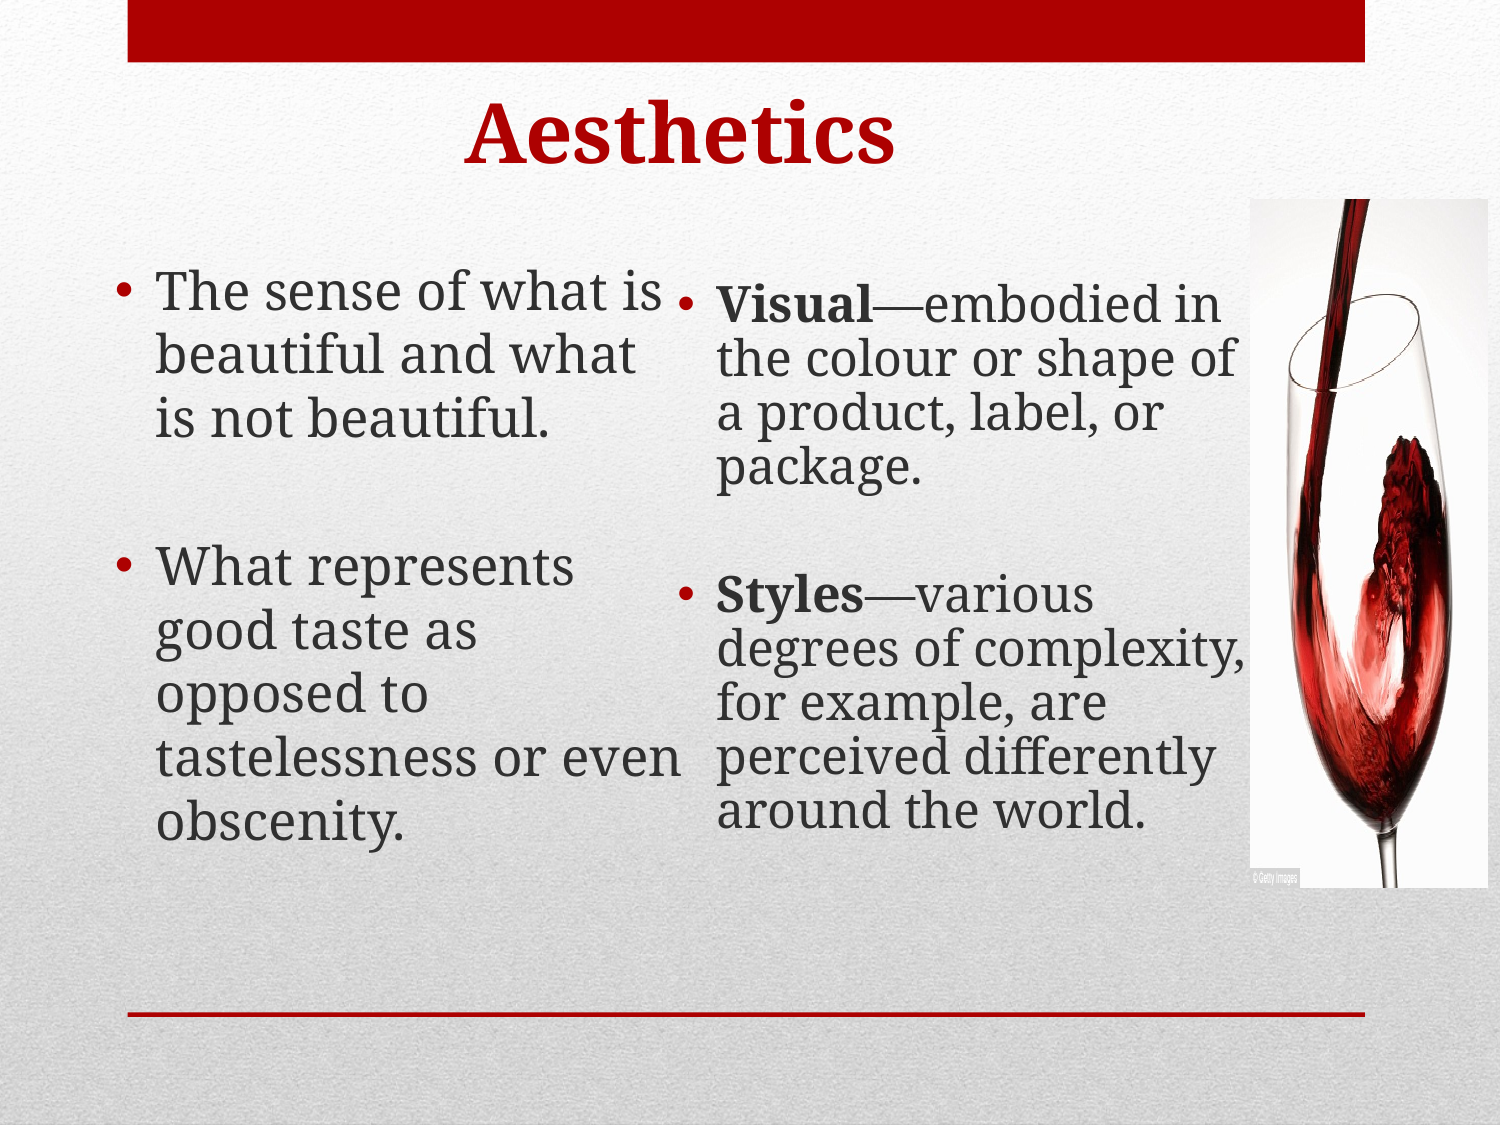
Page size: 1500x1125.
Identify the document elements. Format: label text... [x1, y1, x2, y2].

picture [1249, 199, 1489, 889]
title Aesthetics [125, 0, 1238, 188]
list The sense of what is beautiful and what is not beautiful. What represents good taste as opposed to tastelessness or even obscenity. [99, 249, 662, 868]
list Visual—embodied in the colour or shape of a product, label, or package. Styles—various degrees of complexity, for example, are perceived differently around the world. [662, 249, 1244, 868]
